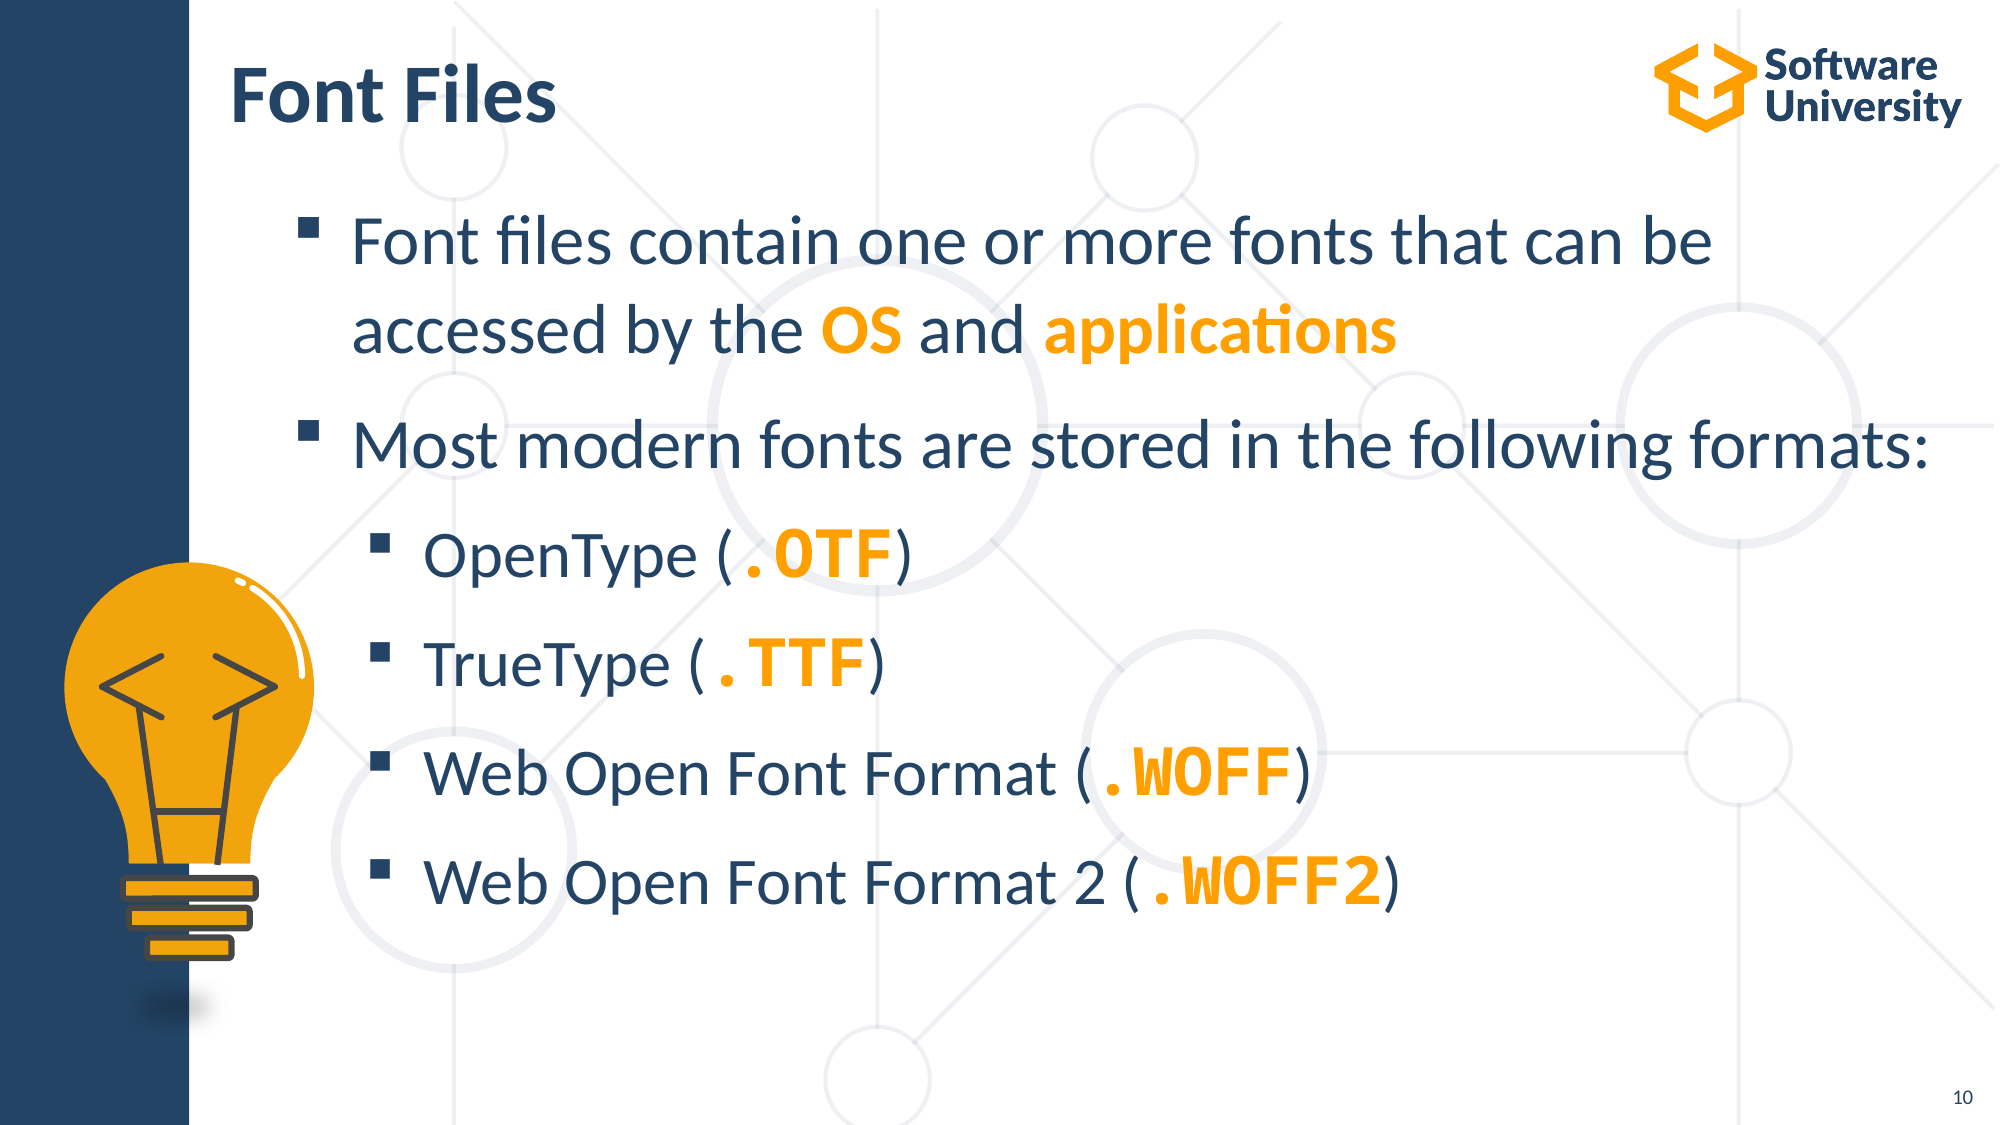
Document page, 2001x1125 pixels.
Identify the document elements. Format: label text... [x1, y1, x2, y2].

text_box [1927, 1067, 1989, 1117]
list Font files contain one or more fonts that can be accessed by the OS and applications Most modern fonts are stored in the following formats: OpenType (.OTF) TrueType (.TTF) Web Open Font Format (.WOFF) Web Open Font Format 2 (.WOFF2) [274, 183, 1968, 1094]
title Font Files [212, 16, 1628, 162]
picture [1641, 31, 1973, 145]
